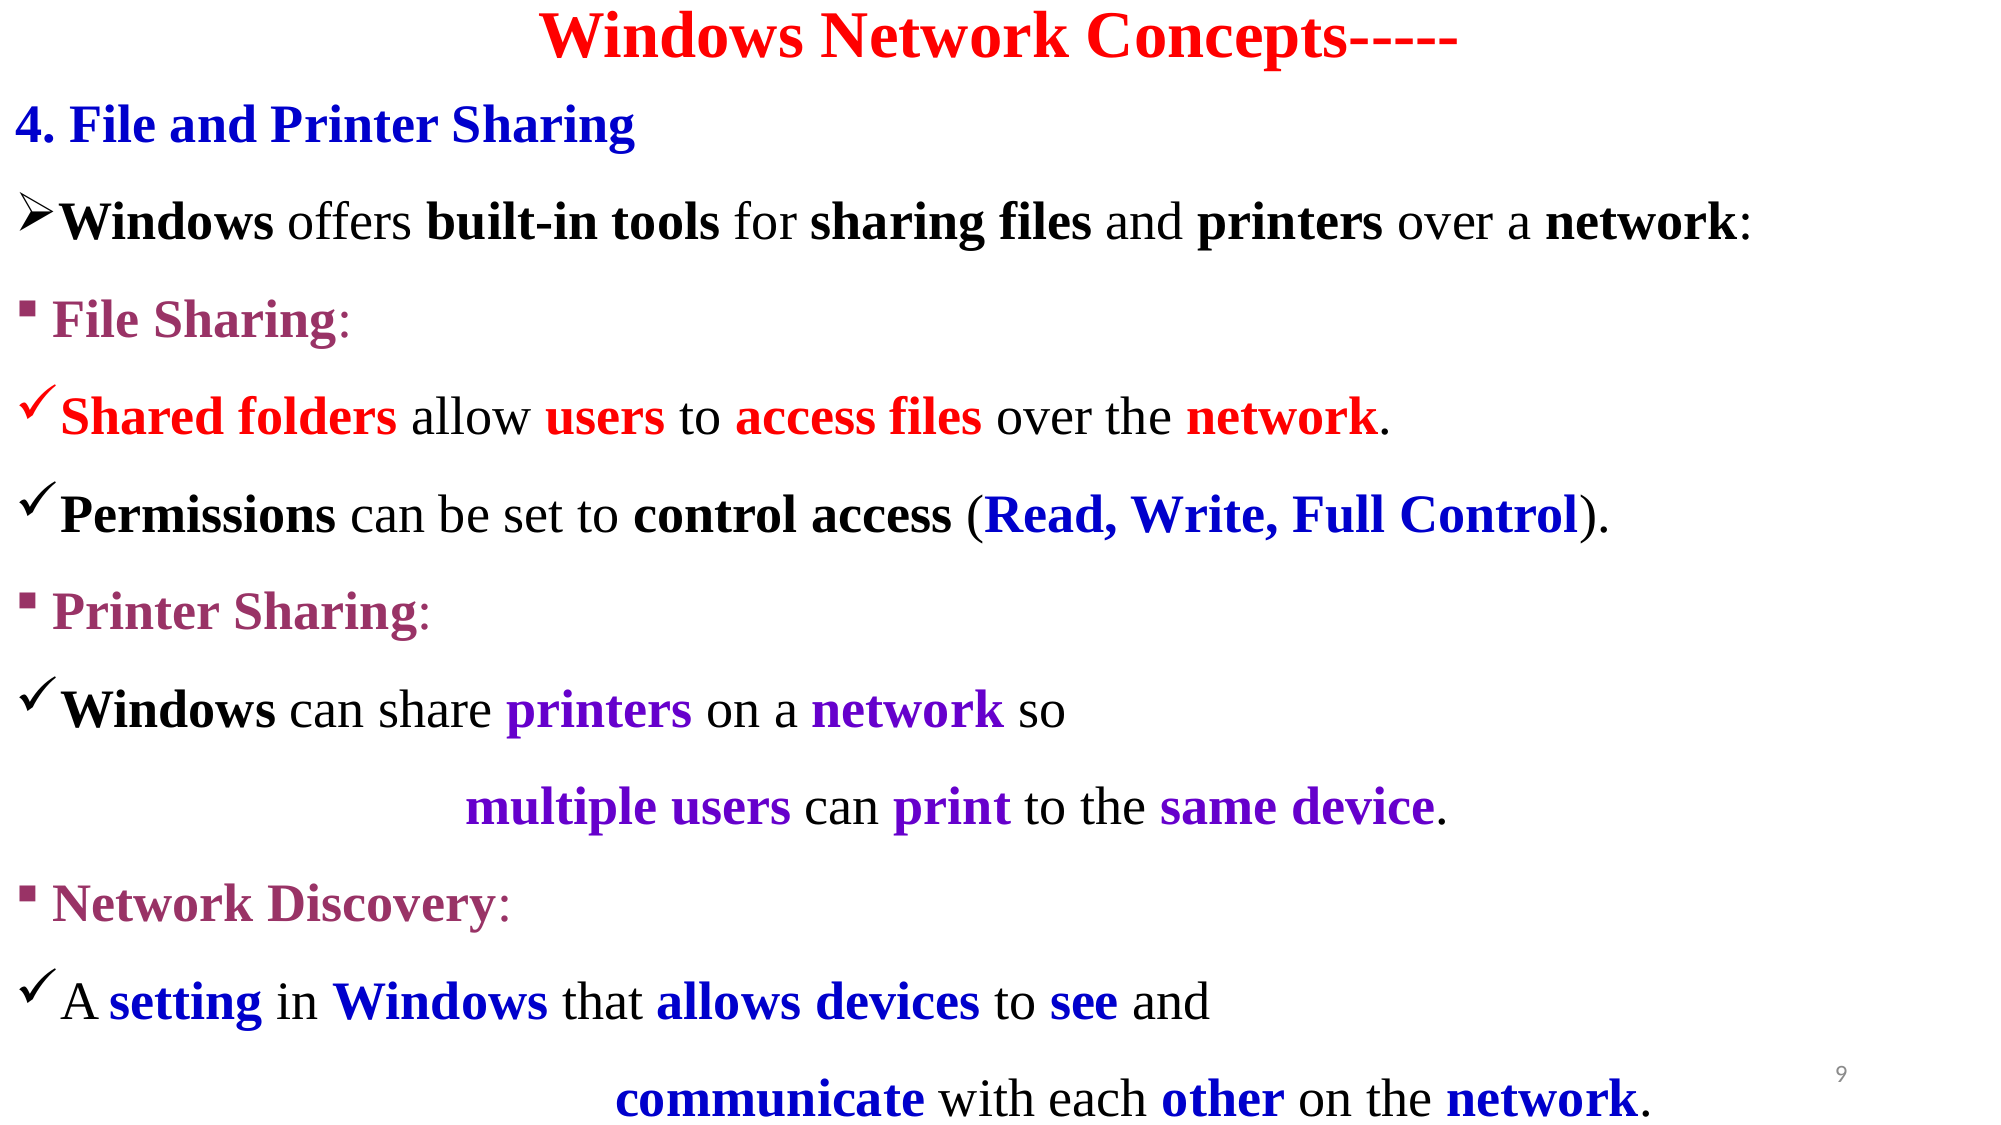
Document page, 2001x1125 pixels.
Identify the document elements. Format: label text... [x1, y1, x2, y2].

title Windows Network Concepts----- [137, 0, 1863, 48]
slide_number 9 [1412, 1042, 1863, 1103]
list 4. File and Printer Sharing Windows offers built-in tools for sharing files and printers over a network: File Sharing: Shared folders allow users to access files over the network. Permissions can be set to control access (Read, Write, Full Control). Printer Sharing: Windows can share printers on a network so multiple users can print to the same device. Network Discovery: A setting in Windows that allows devices to see and communicate with each other on the network. [0, 48, 2000, 1125]
